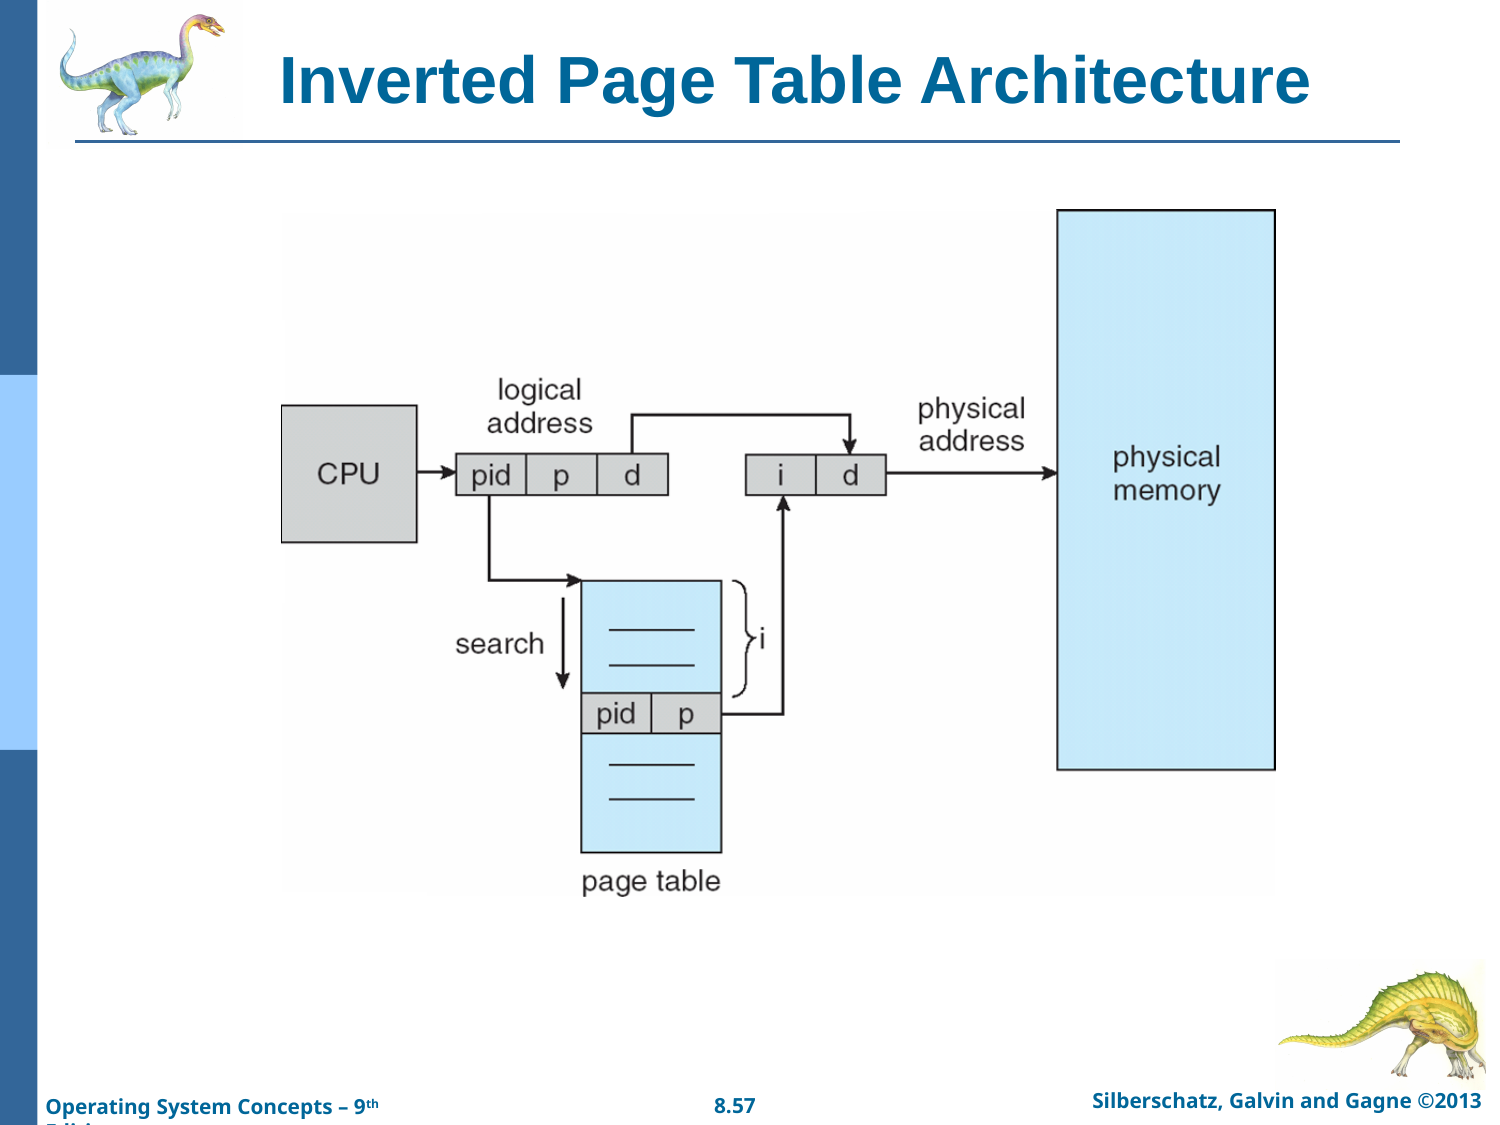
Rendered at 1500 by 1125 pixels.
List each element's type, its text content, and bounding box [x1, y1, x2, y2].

picture [281, 208, 1276, 897]
title Inverted Page Table Architecture [157, 29, 1436, 125]
picture [46, 0, 243, 149]
picture [1275, 959, 1486, 1090]
